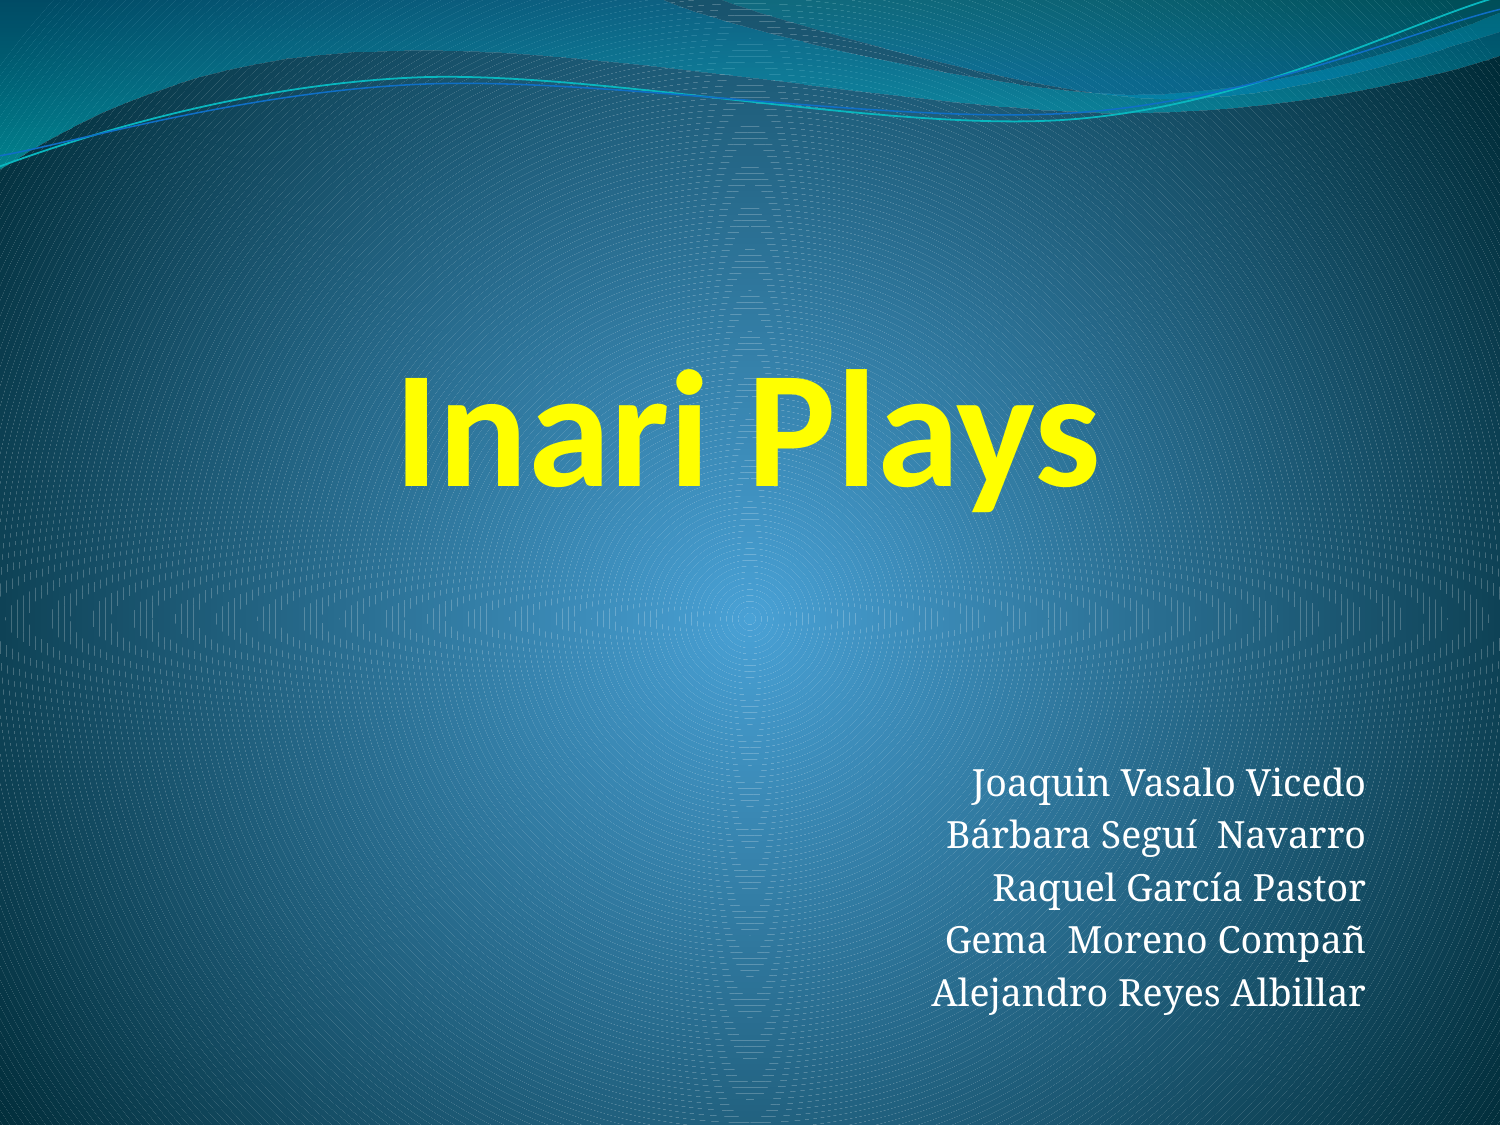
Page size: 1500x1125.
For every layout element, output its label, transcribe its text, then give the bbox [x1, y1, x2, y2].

subtitle Joaquin Vasalo Vicedo Bárbara Seguí Navarro Raquel García Pastor Gema Moreno Compañ Alejandro Reyes Albillar [88, 751, 1377, 1039]
title Inari Plays [112, 219, 1388, 520]
